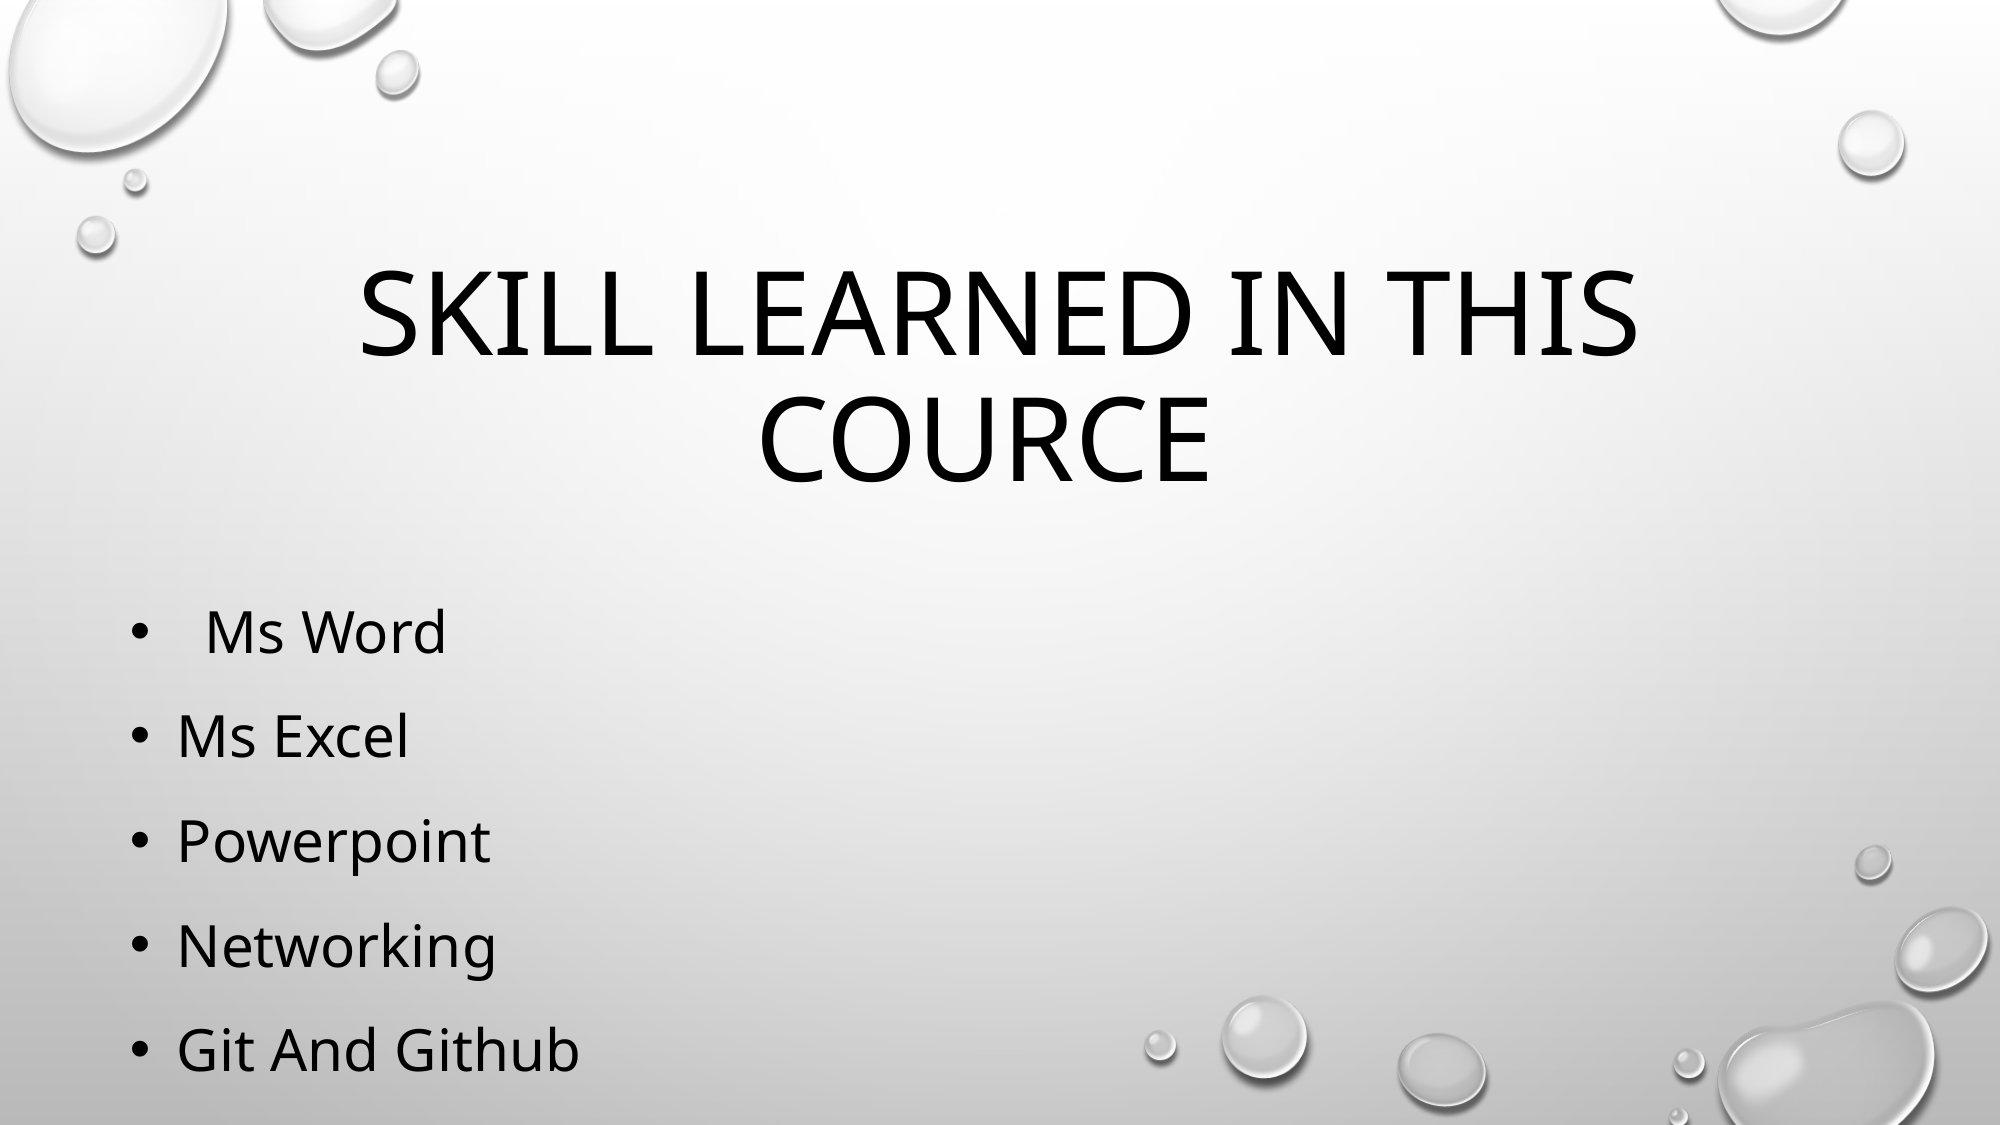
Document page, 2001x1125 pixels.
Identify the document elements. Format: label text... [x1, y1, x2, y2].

picture [0, 0, 2000, 1125]
list Ms Word Ms Excel Powerpoint Networking Git And Github [114, 558, 1816, 1106]
title Skill learned In this cource [149, 99, 1851, 663]
